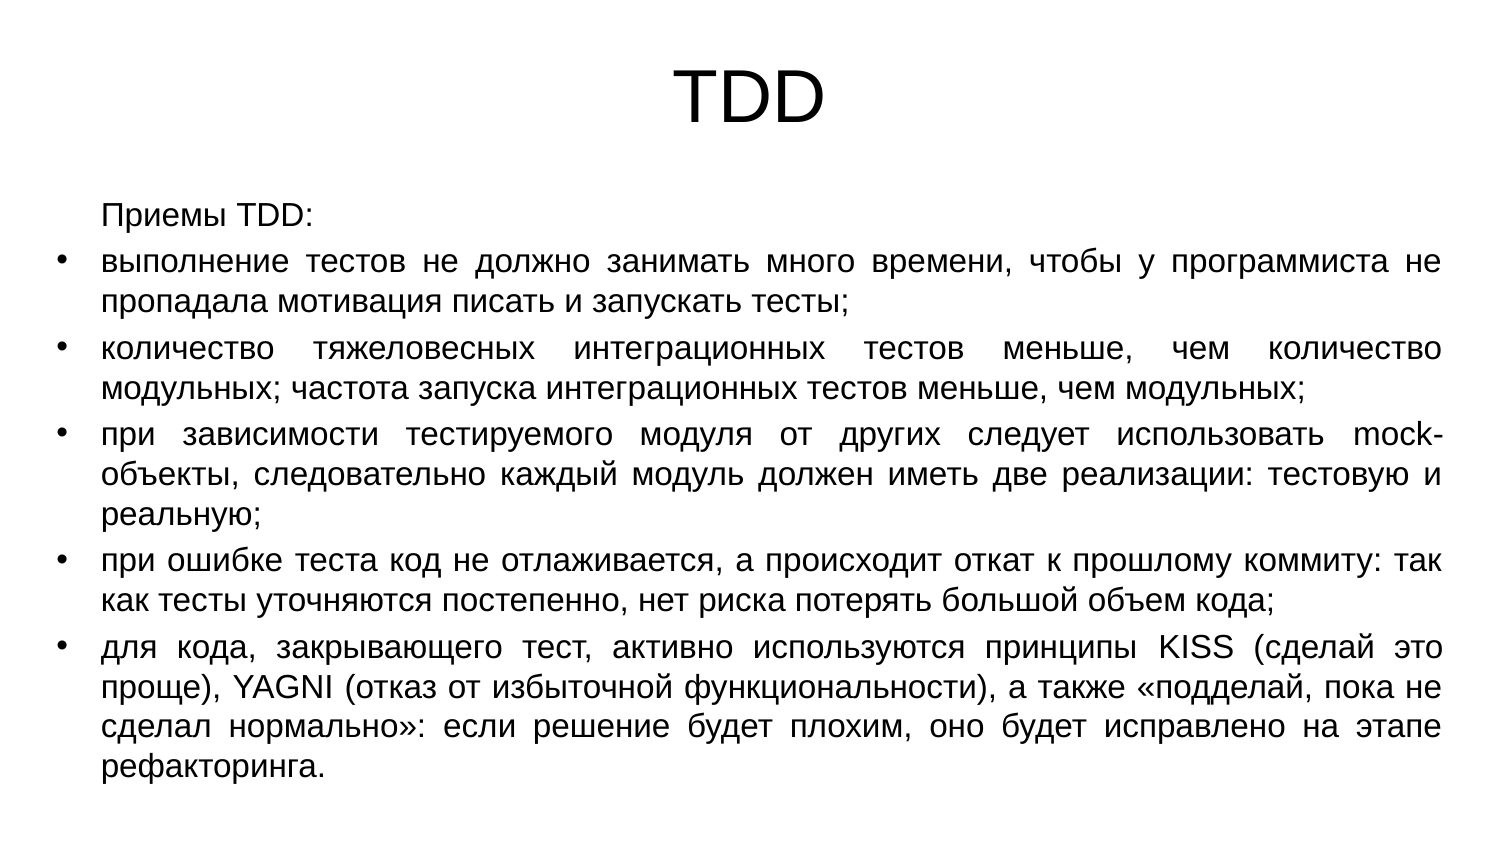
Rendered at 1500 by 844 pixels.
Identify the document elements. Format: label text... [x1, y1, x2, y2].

title TDD [41, 0, 1459, 185]
text_box Приемы TDD: выполнение тестов не должно занимать много времени, чтобы у программиста не пропадала мотивация писать и запускать тесты; количество тяжеловесных интеграционных тестов меньше, чем количество модульных; частота запуска интеграционных тестов меньше, чем модульных; при зависимости тестируемого модуля от других следует использовать mock-объекты, следовательно каждый модуль должен иметь две реализации: тестовую и реальную; при ошибке теста код не отлаживается, а происходит откат к прошлому коммиту: так как тесты уточняются постепенно, нет риска потерять большой объем кода; для кода, закрывающего тест, активно используются принципы KISS (сделай это проще), YAGNI (отказ от избыточной функциональности), а также «подделай, пока не сделал нормально»: если решение будет плохим, оно будет исправлено на этапе рефакторинга. [41, 185, 1459, 844]
